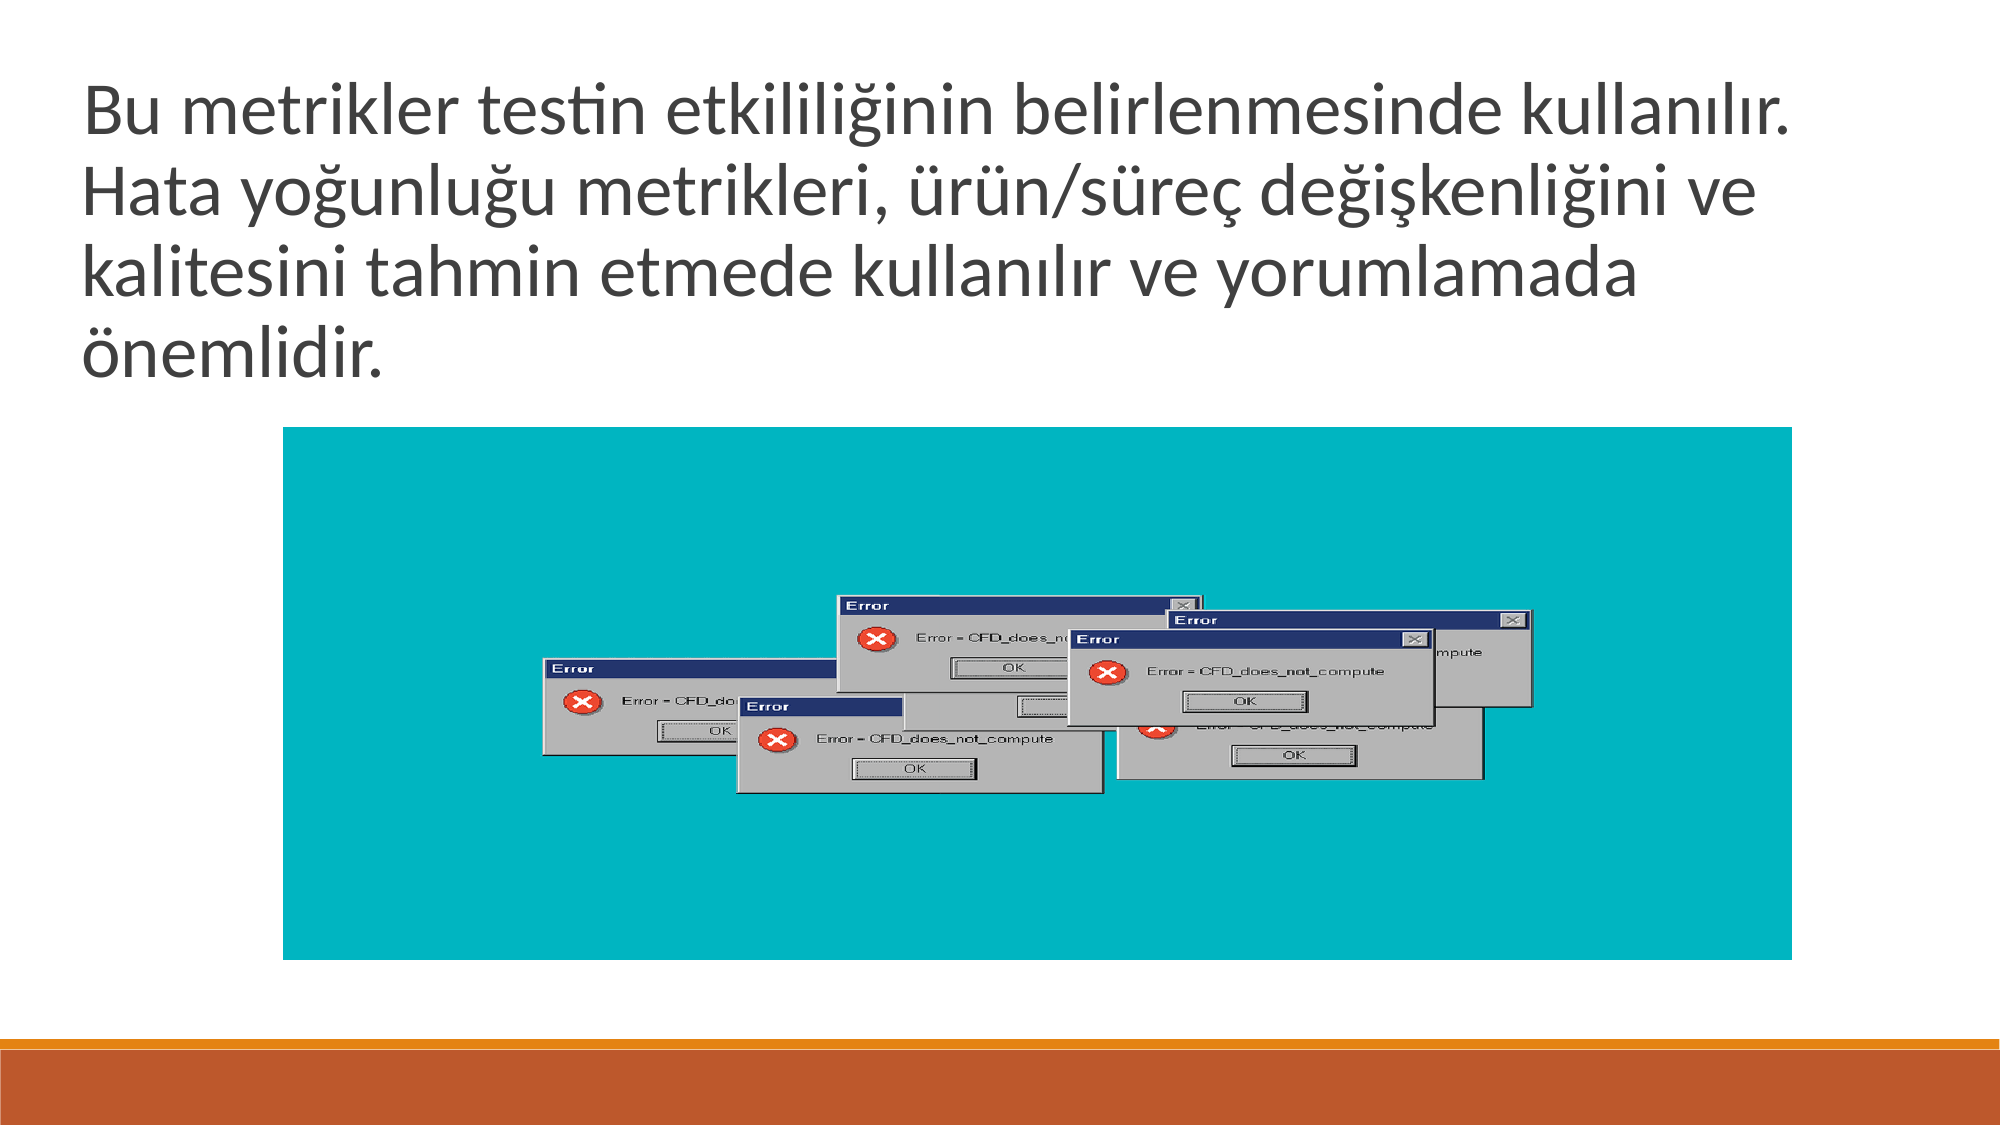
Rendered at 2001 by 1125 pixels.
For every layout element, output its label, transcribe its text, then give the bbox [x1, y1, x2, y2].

list Bu metrikler testin etkililiğinin belirlenmesinde kullanılır. Hata yoğunluğu metrikleri, ürün/süreç değişkenliğini ve kalitesini tahmin etmede kullanılır ve yorumlamada önemlidir. [66, 62, 1892, 905]
picture [283, 427, 1792, 960]
